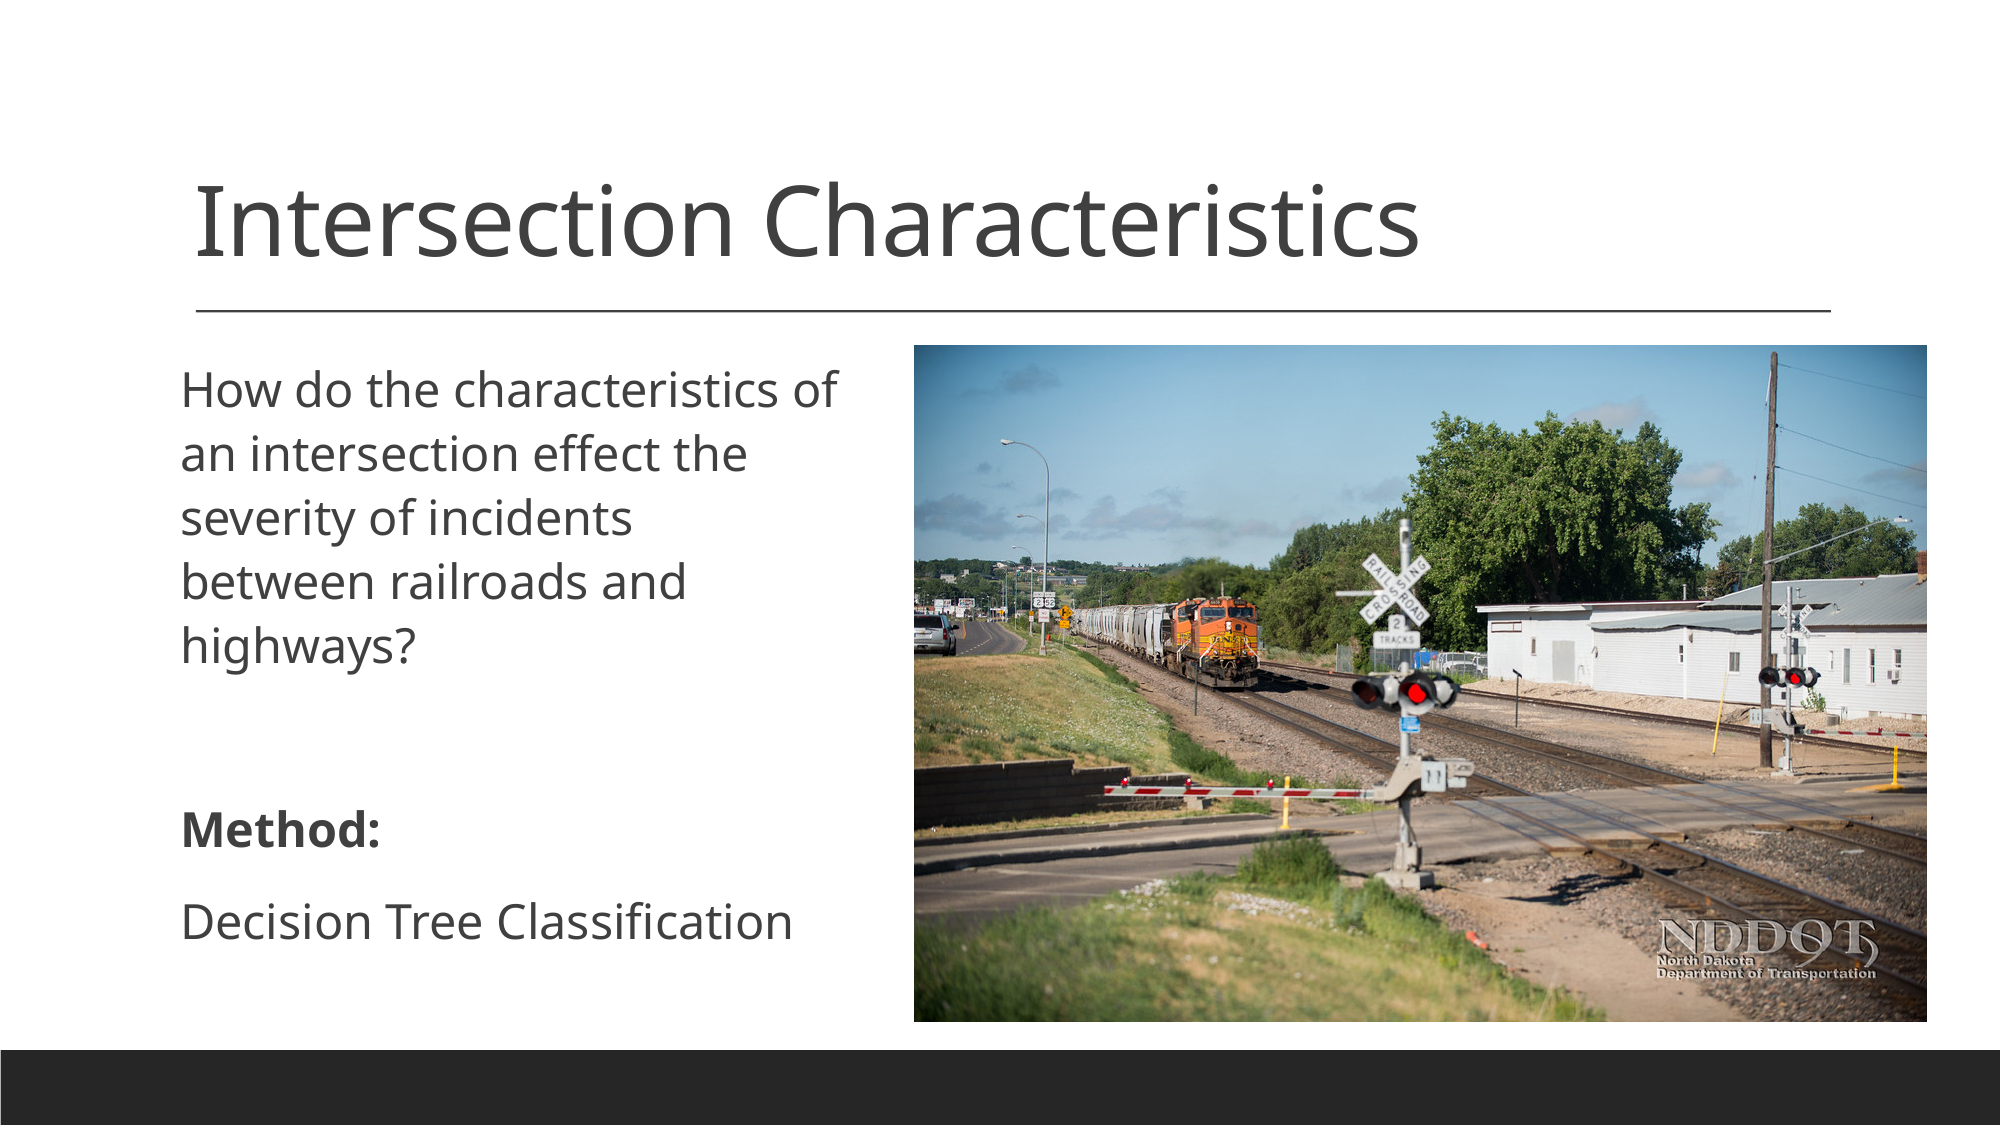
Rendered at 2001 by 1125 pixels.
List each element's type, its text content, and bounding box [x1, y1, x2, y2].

title Intersection Characteristics [180, 47, 1830, 285]
picture [914, 345, 1927, 1022]
list How do the characteristics of an intersection effect the severity of incidents between railroads and highways? Method: Decision Tree Classification [180, 345, 842, 963]
